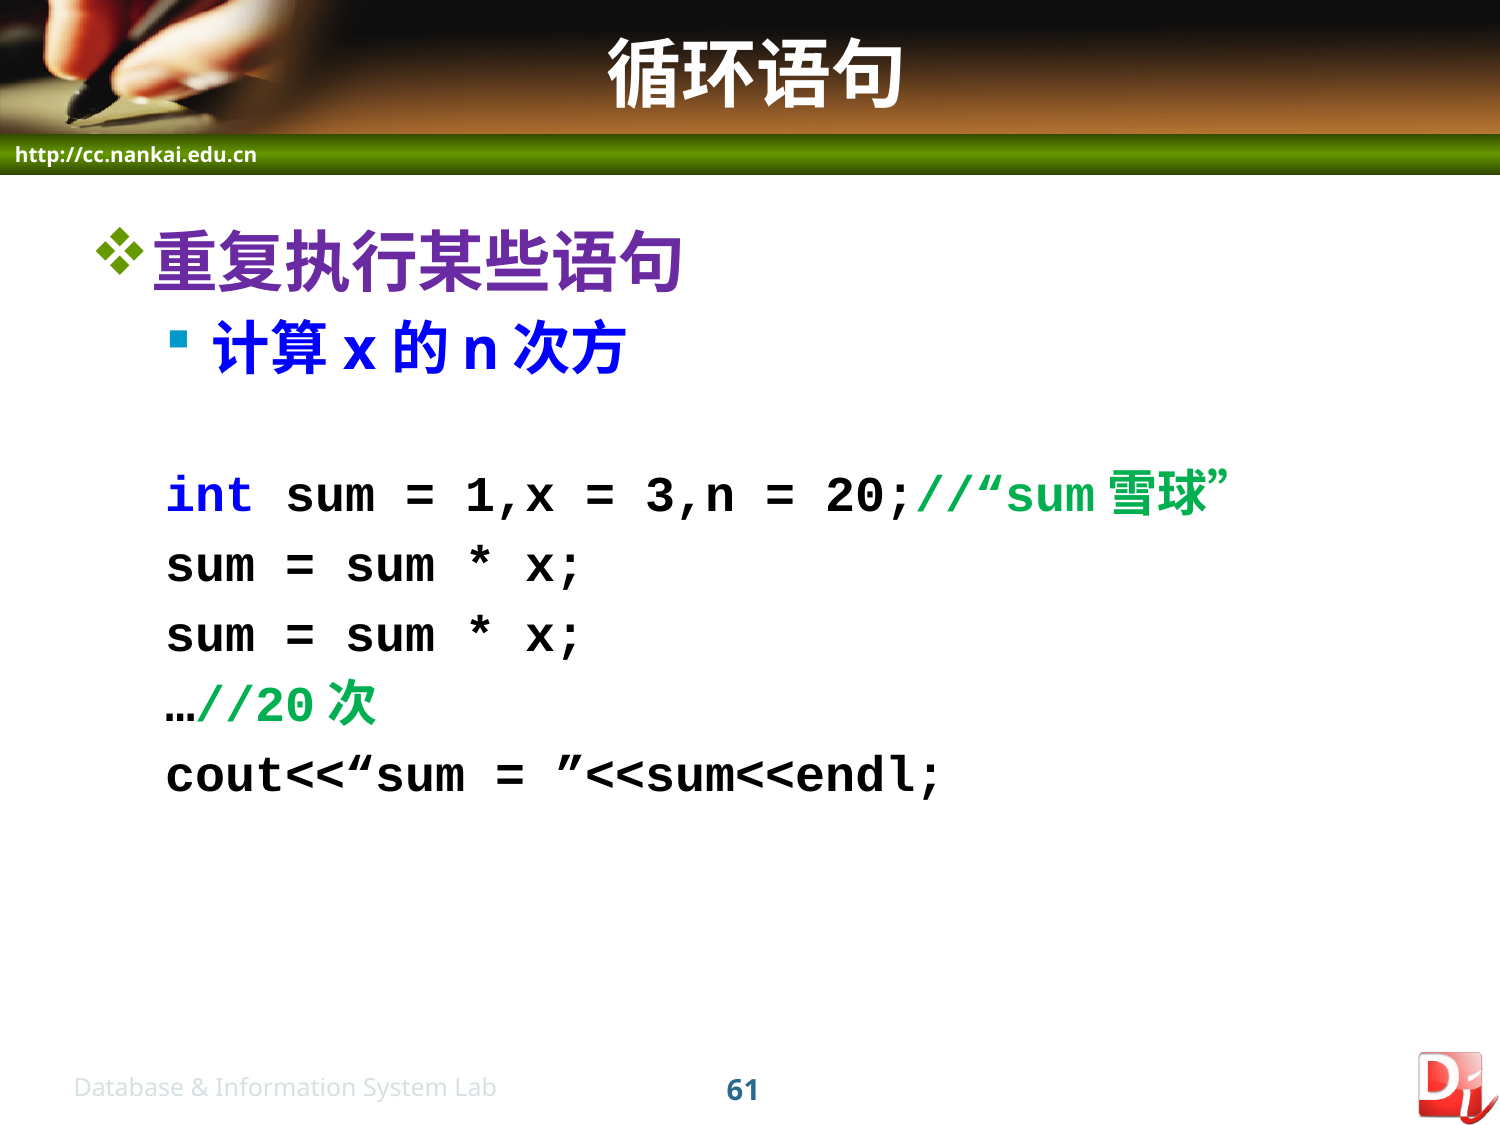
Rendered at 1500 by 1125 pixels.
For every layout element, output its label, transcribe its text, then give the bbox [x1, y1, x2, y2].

picture [0, 0, 1500, 134]
title 循环语句 [74, 24, 1438, 118]
picture [1417, 1052, 1500, 1125]
footer Database & Information System Lab [58, 1064, 598, 1114]
slide_number 61 [607, 1063, 880, 1112]
list 重复执行某些语句 计算x的n次方 int sum = 1,x = 3,n = 20;//“sum雪球” sum = sum * x; sum = sum * x; …//20次 cout<<“sum = ”<<sum<<endl; [74, 212, 1413, 1038]
